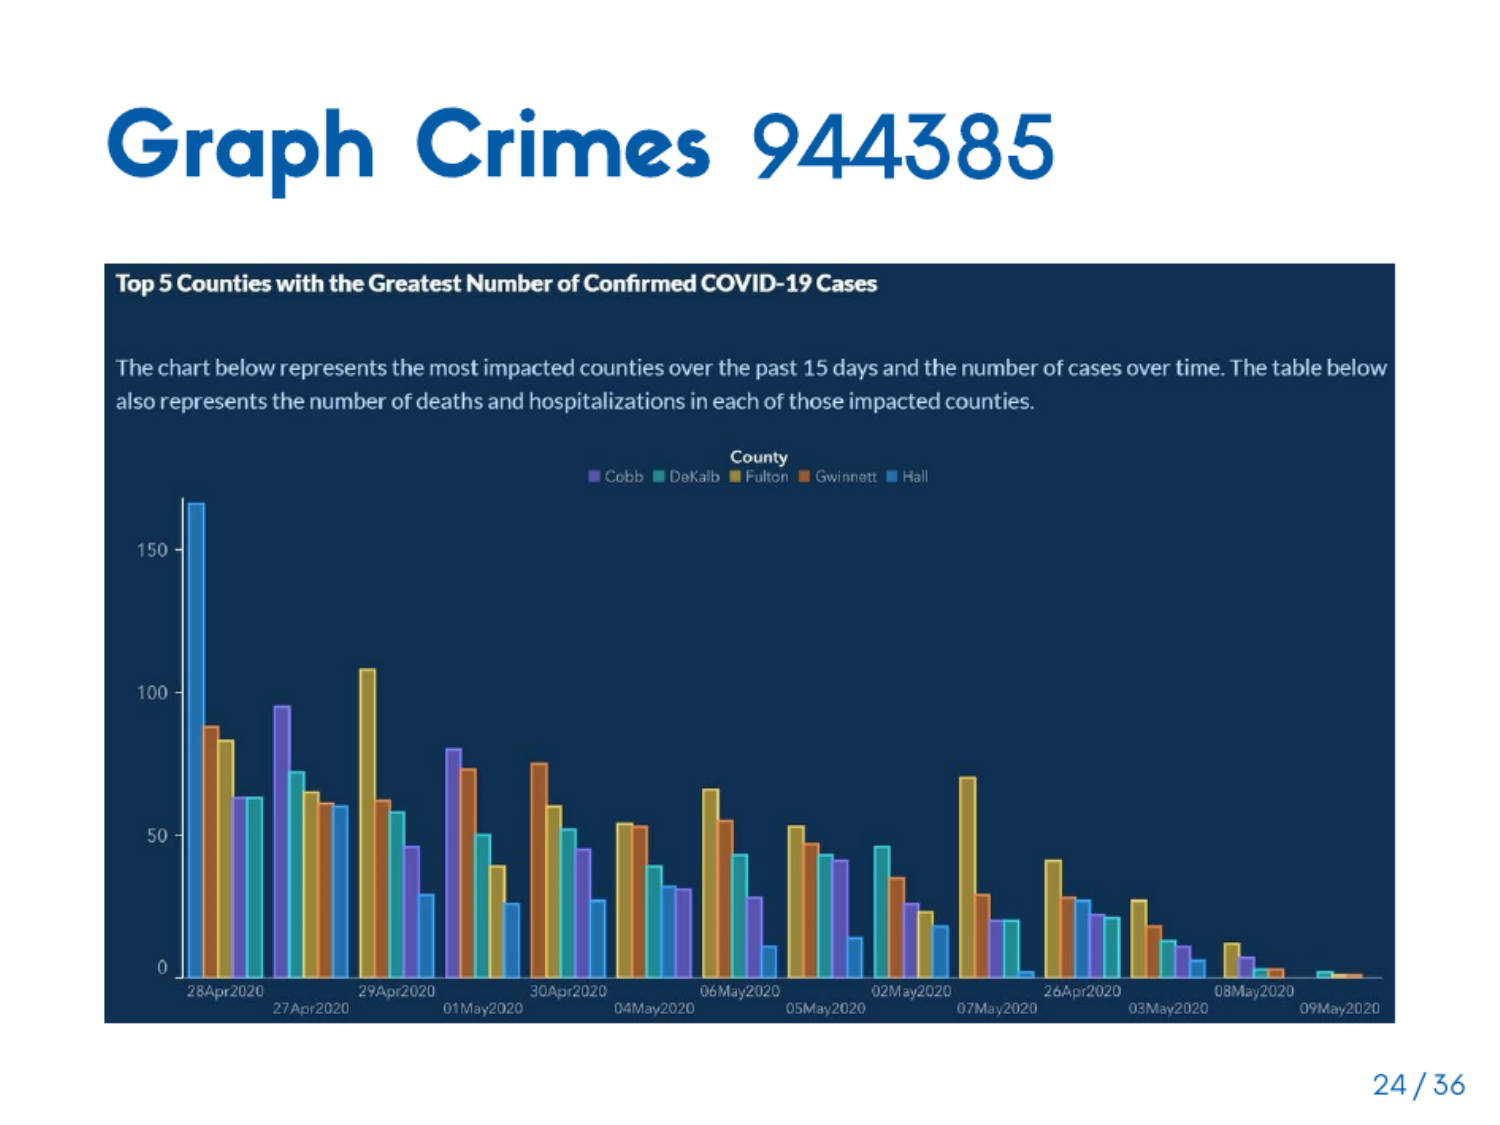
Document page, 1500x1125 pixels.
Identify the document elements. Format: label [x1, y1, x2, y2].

list [0, 0, 1500, 1125]
